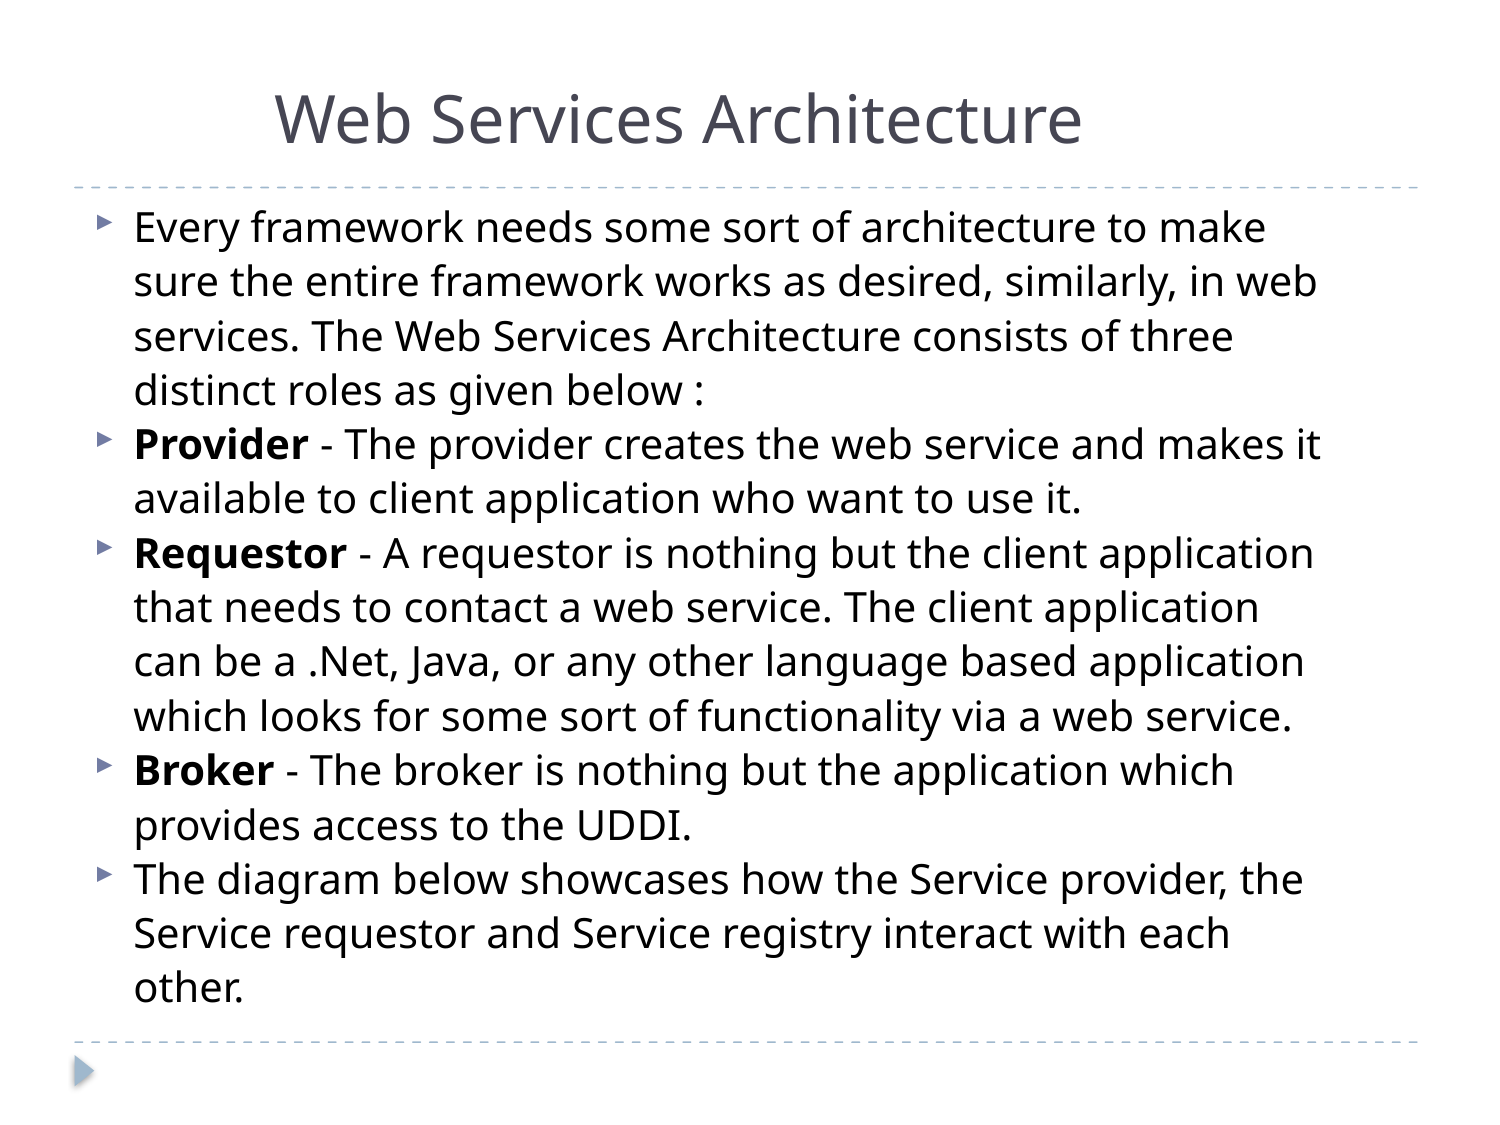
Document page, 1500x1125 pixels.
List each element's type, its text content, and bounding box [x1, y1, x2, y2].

list Every framework needs some sort of architecture to make sure the entire framework works as desired, similarly, in web services. The Web Services Architecture consists of three distinct roles as given below : Provider - The provider creates the web service and makes it available to client application who want to use it. Requestor - A requestor is nothing but the client application that needs to contact a web service. The client application can be a .Net, Java, or any other language based application which looks for some sort of functionality via a web service. Broker - The broker is nothing but the application which provides access to the UDDI. The diagram below showcases how the Service provider, the Service requestor and Service registry interact with each other. [75, 196, 1325, 1050]
title Web Services Architecture [194, 72, 1166, 161]
